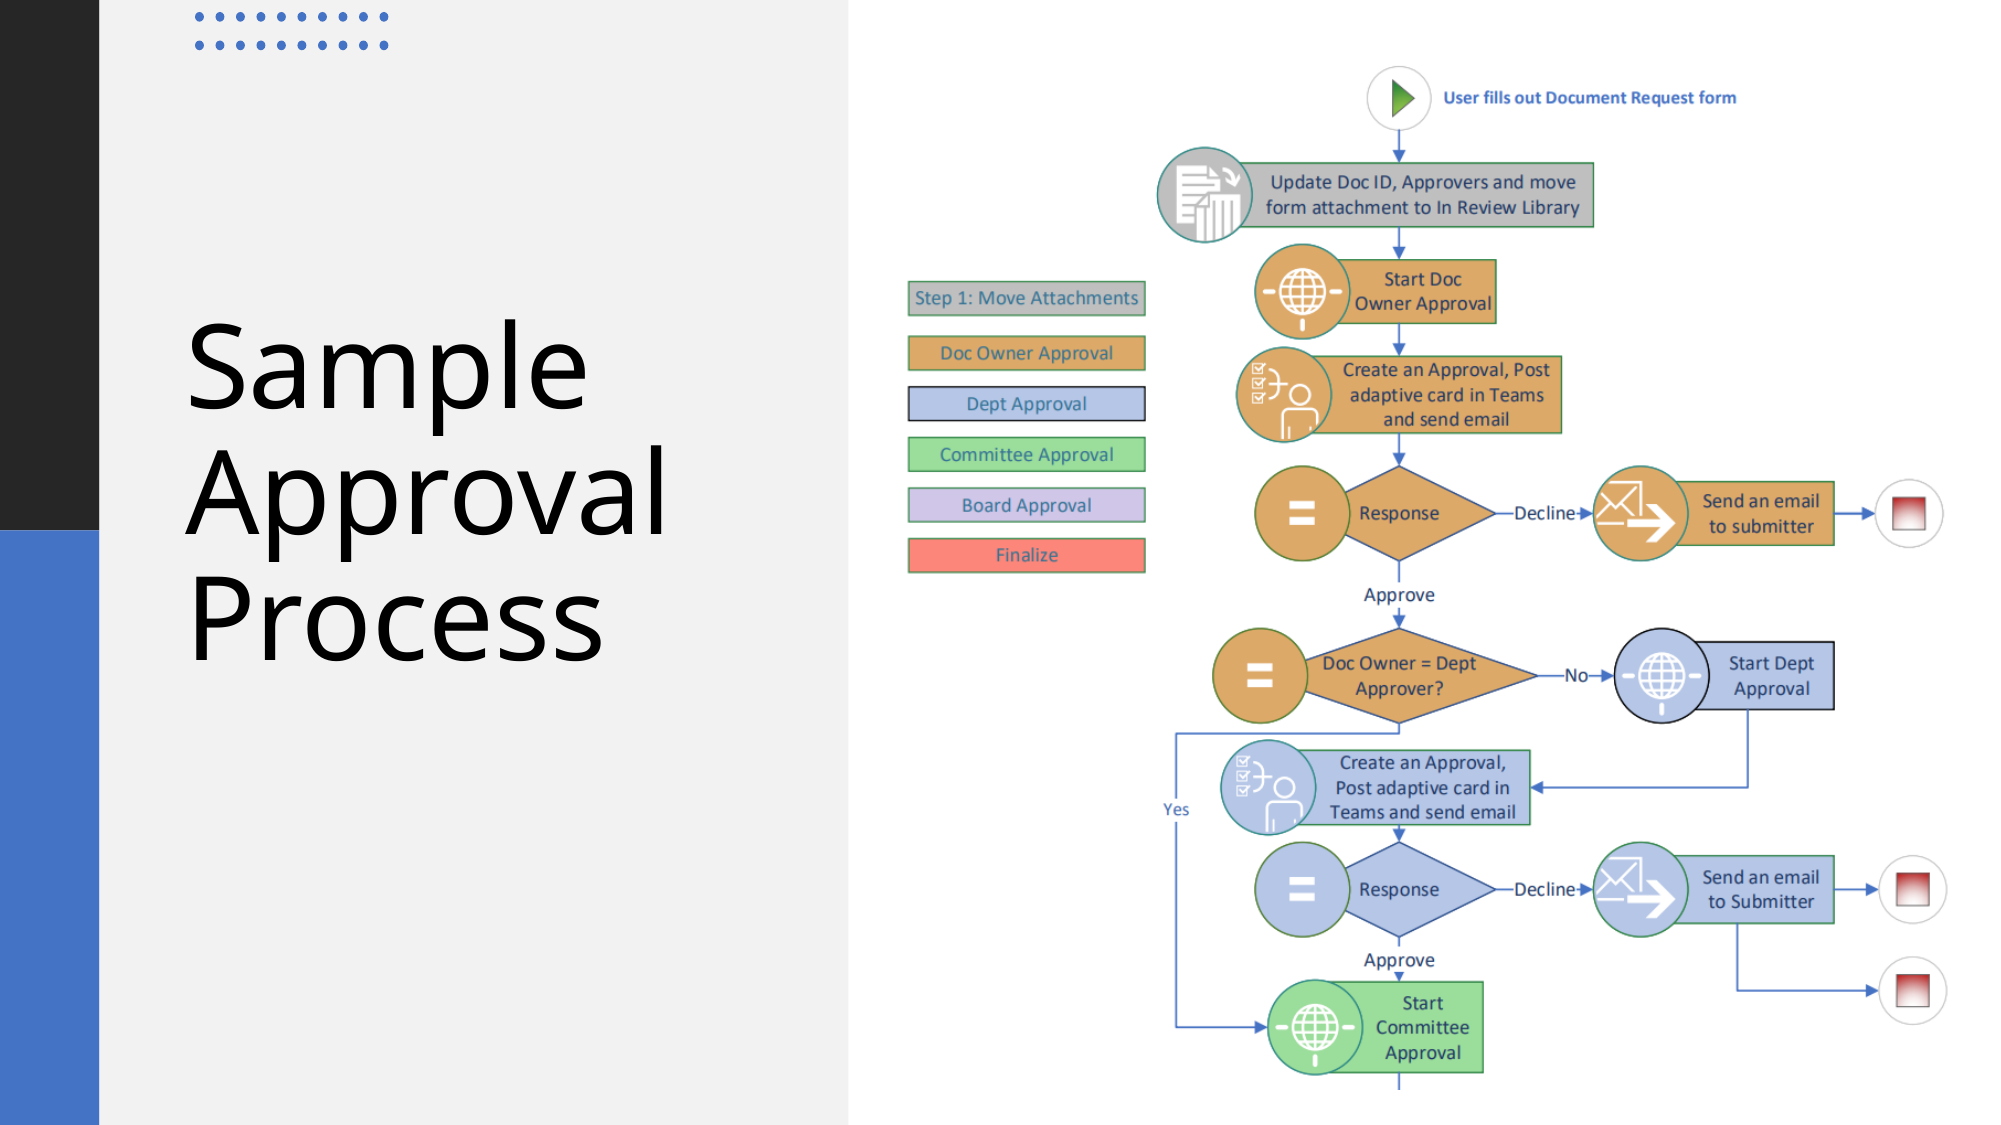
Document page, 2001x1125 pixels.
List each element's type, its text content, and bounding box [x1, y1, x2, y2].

text_box [0, 529, 99, 1125]
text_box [194, 11, 389, 51]
text_box [99, 0, 849, 1125]
text_box [0, 0, 99, 529]
picture [859, 34, 1995, 1090]
text_box Sample Approval Process [170, 188, 793, 693]
text_box [849, 0, 2000, 1125]
